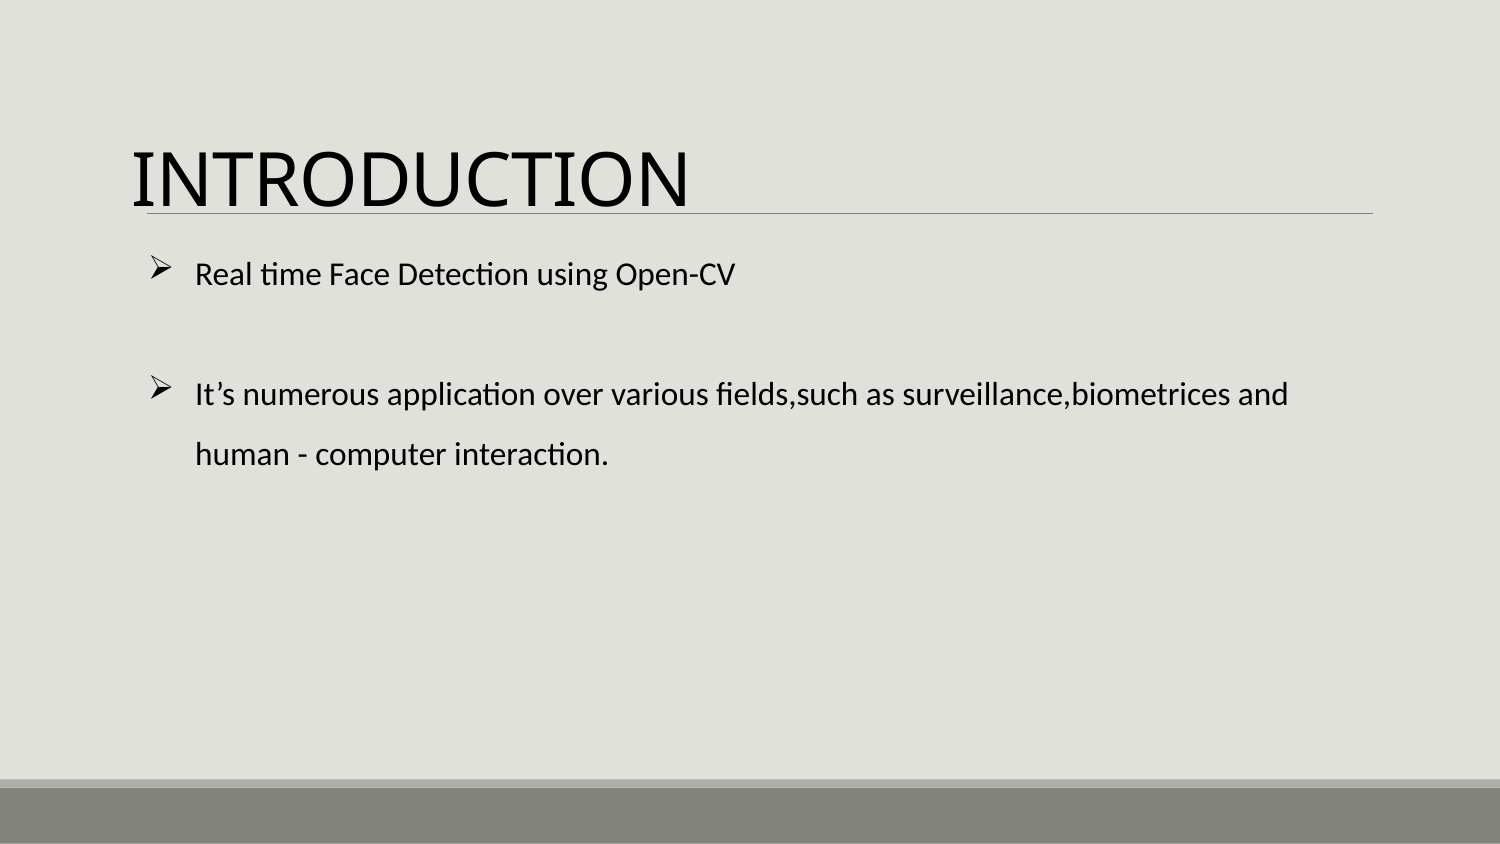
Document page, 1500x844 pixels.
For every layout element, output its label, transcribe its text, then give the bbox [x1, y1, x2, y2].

list Real time Face Detection using Open-CV It’s numerous application over various fields,such as surveillance,biometrices and human - computer interaction. [108, 177, 1348, 803]
title INTRODUCTION [0, 130, 938, 225]
